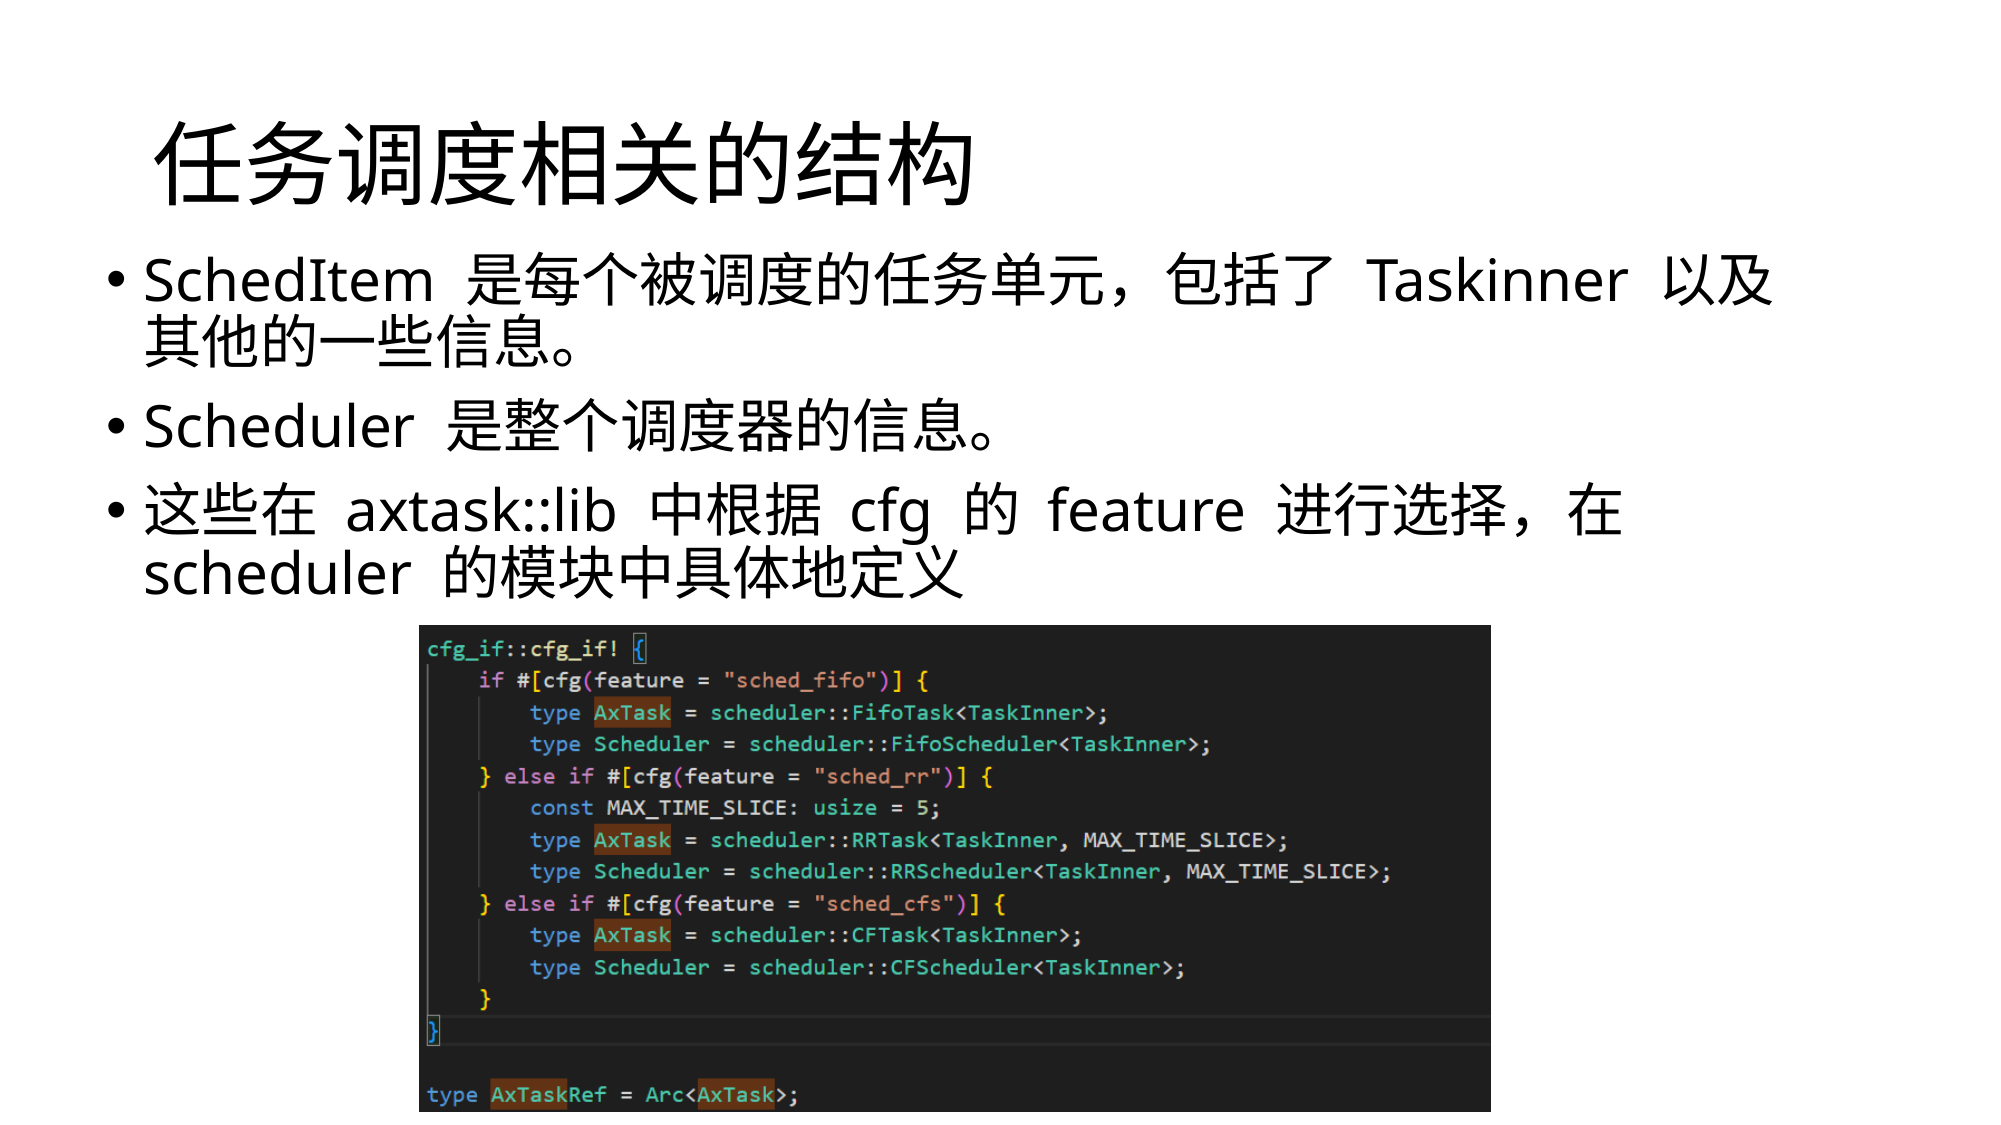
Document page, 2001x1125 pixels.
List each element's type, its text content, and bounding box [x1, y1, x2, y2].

picture [419, 625, 1491, 1112]
title 任务调度相关的结构 [137, 59, 1863, 278]
list SchedItem 是每个被调度的任务单元，包括了 Taskinner 以及其他的一些信息。 Scheduler 是整个调度器的信息。 这些在 axtask::lib 中根据 cfg 的 feature 进行选择，在 scheduler 的模块中具体地定义 [91, 243, 1817, 957]
